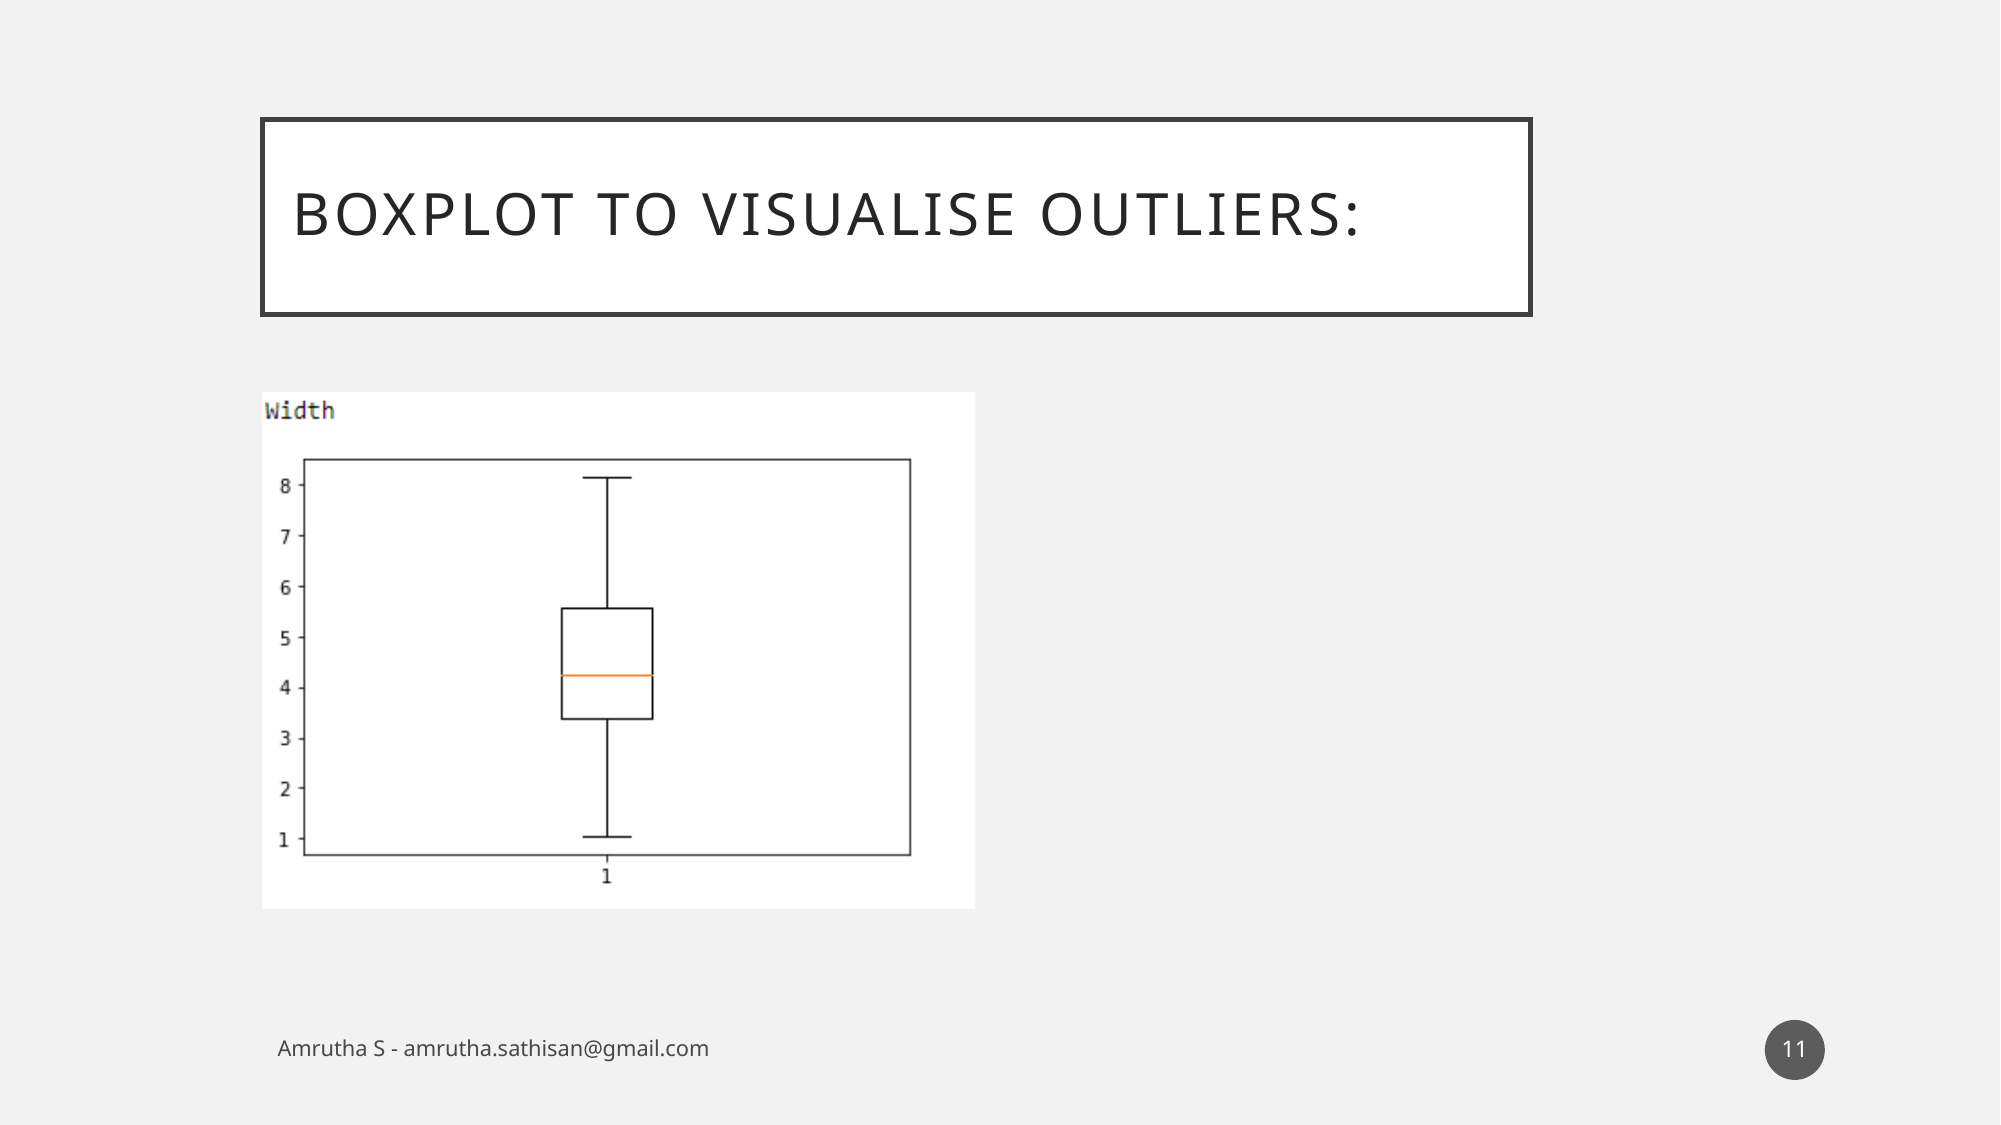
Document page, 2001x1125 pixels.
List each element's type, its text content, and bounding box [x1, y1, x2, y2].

footer Amrutha S - amrutha.sathisan@gmail.com [262, 1023, 1231, 1076]
picture [262, 392, 975, 909]
title BOXPLOT TO VISUALISE OUTLIERS: [260, 117, 1533, 317]
slide_number 11 [1764, 1019, 1825, 1080]
